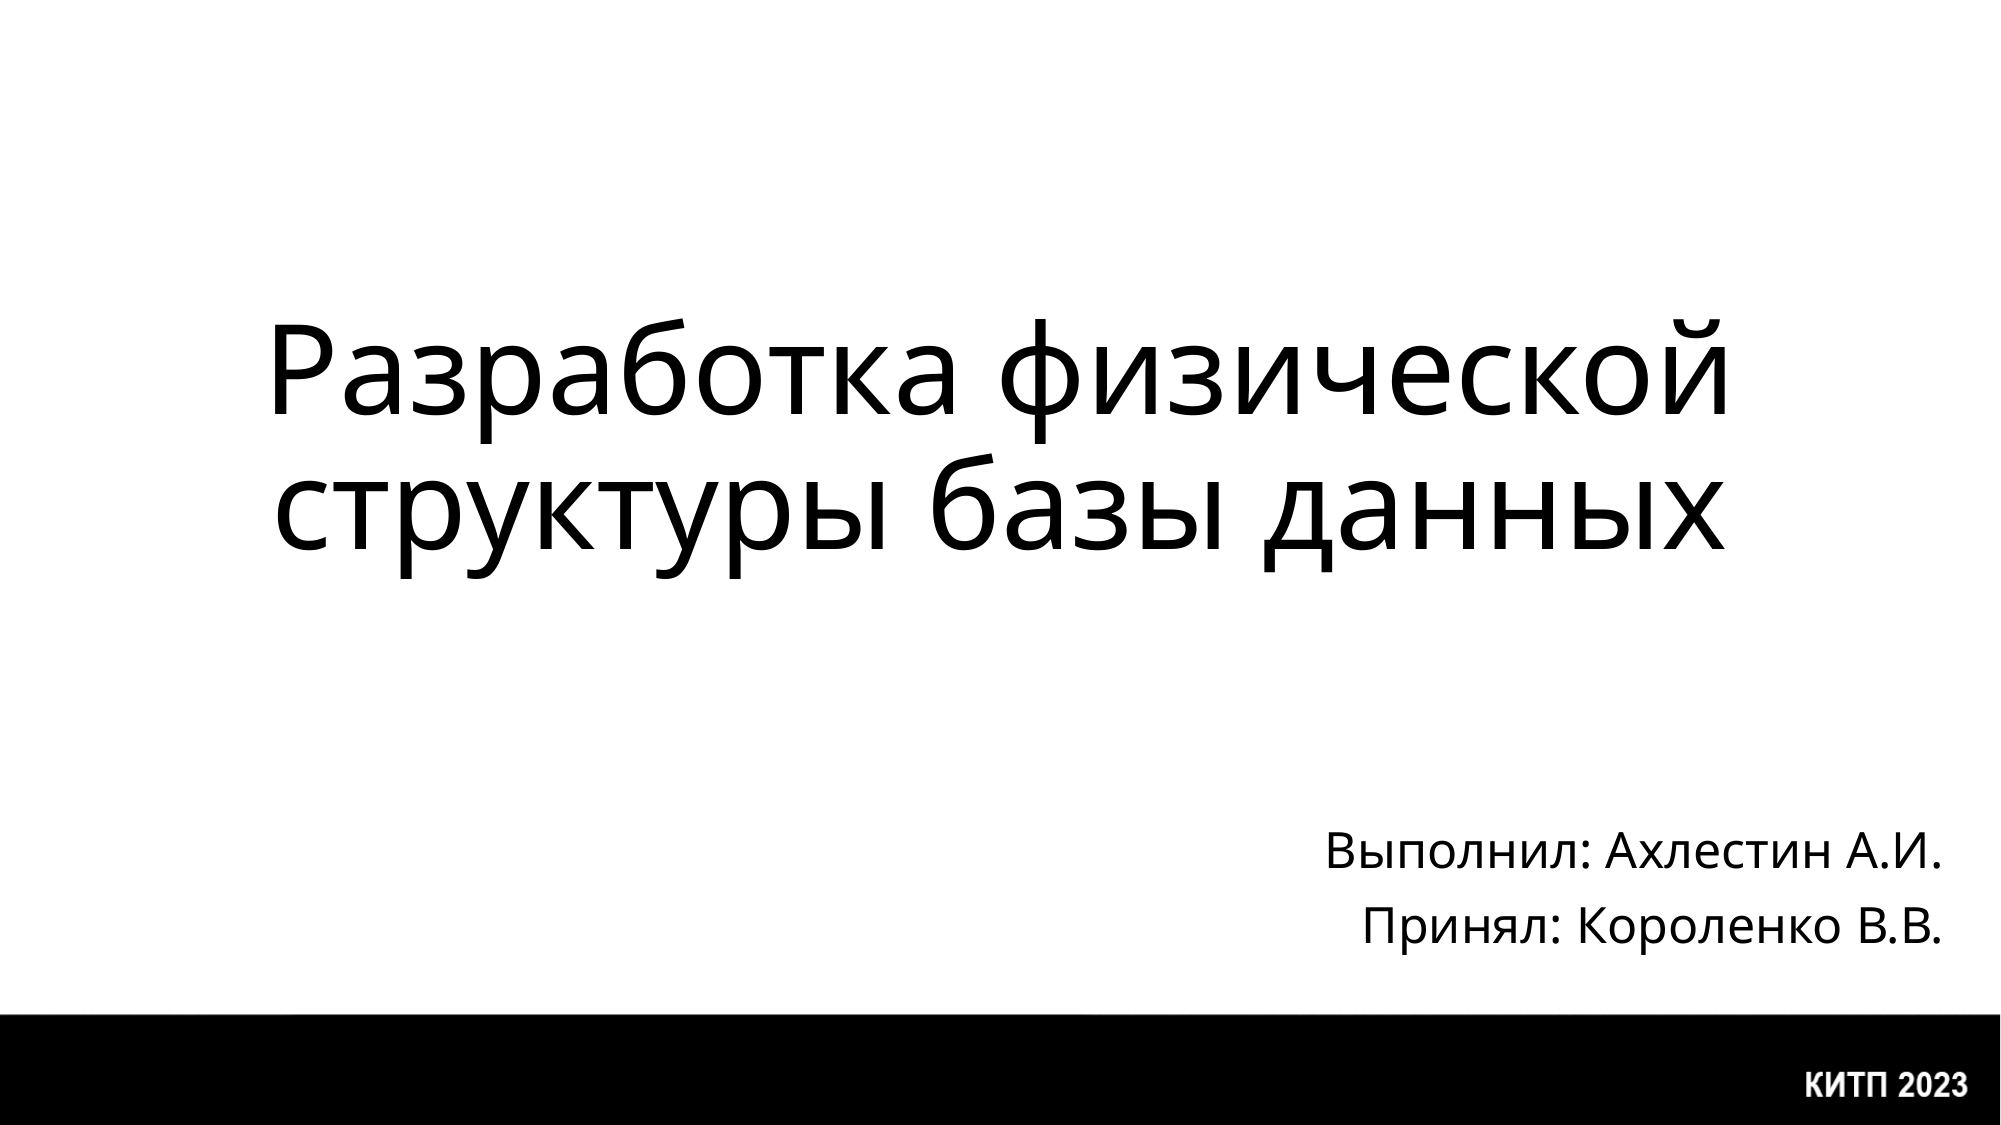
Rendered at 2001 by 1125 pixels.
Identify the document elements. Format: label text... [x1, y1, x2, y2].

picture [0, 0, 2001, 1125]
subtitle Выполнил: Ахлестин А.И. Принял: Короленко В.В. [1035, 817, 1960, 977]
title Разработка физической структуры базы данных [246, 169, 1754, 715]
